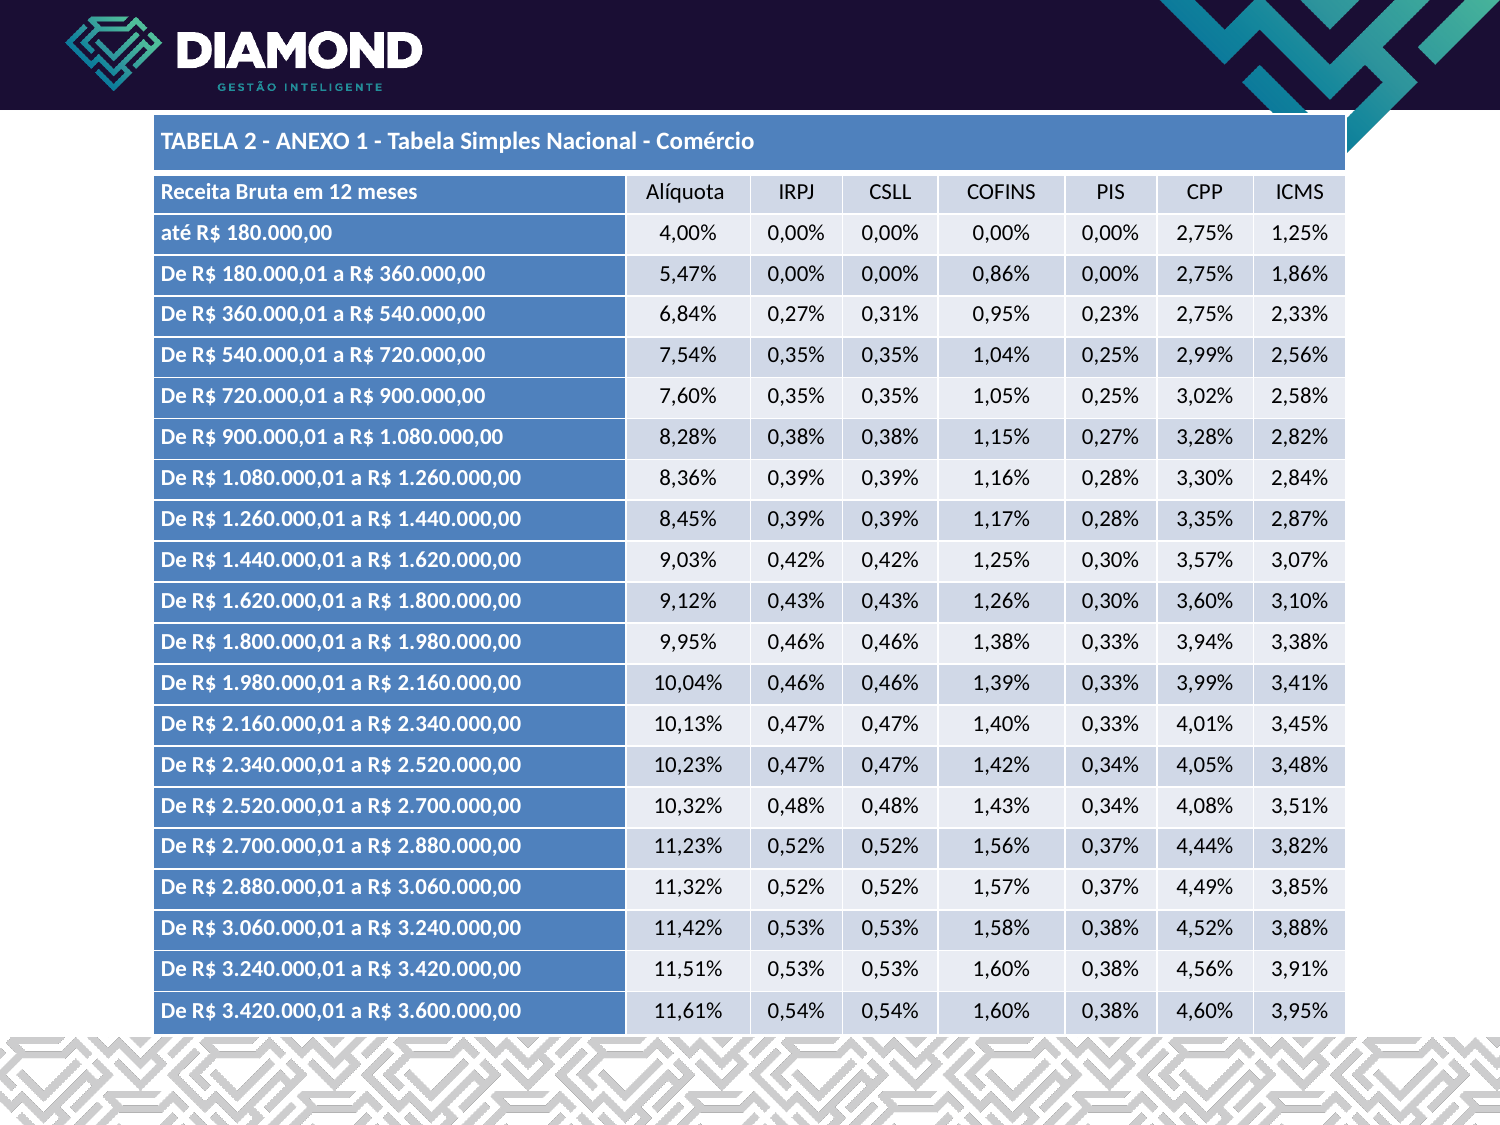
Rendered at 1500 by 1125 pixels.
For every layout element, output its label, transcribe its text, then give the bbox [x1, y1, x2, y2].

table_cell De R$ 540.000,01 a R$ 720.000,00 [154, 338, 625, 377]
table_cell 0,38% [843, 419, 937, 459]
table_cell 1,60% [939, 951, 1064, 991]
table_cell 0,27% [1066, 419, 1156, 459]
picture [0, 0, 1500, 1125]
table_cell 10,23% [627, 747, 750, 786]
table_cell 1,56% [939, 829, 1064, 868]
table_cell 0,30% [1066, 542, 1156, 581]
table_cell 3,91% [1254, 951, 1345, 991]
table_cell De R$ 3.420.000,01 a R$ 3.600.000,00 [154, 992, 625, 1034]
table_cell 2,75% [1158, 215, 1253, 254]
table_cell 0,48% [751, 788, 842, 827]
table_cell 2,99% [1158, 338, 1253, 377]
table_cell De R$ 360.000,01 a R$ 540.000,00 [154, 297, 625, 336]
table_cell De R$ 3.060.000,01 a R$ 3.240.000,00 [154, 911, 625, 950]
table_cell 11,61% [627, 992, 750, 1034]
table_cell De R$ 900.000,01 a R$ 1.080.000,00 [154, 419, 625, 459]
table_cell 0,54% [843, 992, 937, 1034]
table_cell 0,42% [751, 542, 842, 581]
table_cell 3,82% [1254, 829, 1345, 868]
table_cell 0,25% [1066, 338, 1156, 377]
table_cell 0,46% [751, 624, 842, 663]
table_cell 0,47% [843, 747, 937, 786]
table_cell 0,46% [843, 624, 937, 663]
table_cell 2,75% [1158, 297, 1253, 336]
table_cell 0,39% [843, 460, 937, 499]
table_cell 3,48% [1254, 747, 1345, 786]
table_cell 2,58% [1254, 378, 1345, 418]
table_cell 0,35% [751, 338, 842, 377]
table_cell De R$ 180.000,01 a R$ 360.000,00 [154, 256, 625, 295]
table_cell 2,87% [1254, 501, 1345, 540]
table_cell 3,45% [1254, 706, 1345, 745]
table_cell 0,38% [1066, 992, 1156, 1034]
table_cell 3,94% [1158, 624, 1253, 663]
table_cell Alíquota [627, 176, 750, 213]
table_cell 0,00% [939, 215, 1064, 254]
table_cell De R$ 2.520.000,01 a R$ 2.700.000,00 [154, 788, 625, 827]
table_cell 1,86% [1254, 256, 1345, 295]
table_cell 0,43% [751, 583, 842, 622]
table_cell 2,56% [1254, 338, 1345, 377]
table_cell 0,43% [843, 583, 937, 622]
table_cell 0,39% [751, 501, 842, 540]
table_cell 0,54% [751, 992, 842, 1034]
table_cell 0,31% [843, 297, 937, 336]
table_cell De R$ 1.980.000,01 a R$ 2.160.000,00 [154, 665, 625, 704]
table_cell 4,01% [1158, 706, 1253, 745]
table_cell De R$ 3.240.000,01 a R$ 3.420.000,00 [154, 951, 625, 991]
table_cell 0,00% [1066, 215, 1156, 254]
table_cell 0,52% [843, 829, 937, 868]
table_cell 0,39% [843, 501, 937, 540]
table_cell 0,33% [1066, 624, 1156, 663]
table_cell Receita Bruta em 12 meses [154, 176, 625, 213]
table_cell 0,86% [939, 256, 1064, 295]
table_cell 0,46% [751, 665, 842, 704]
table_cell 0,00% [751, 215, 842, 254]
table_cell 1,38% [939, 624, 1064, 663]
table_cell 1,60% [939, 992, 1064, 1034]
table_cell ICMS [1254, 176, 1345, 213]
table_cell 0,42% [843, 542, 937, 581]
table_cell PIS [1066, 176, 1156, 213]
table_cell 5,47% [627, 256, 750, 295]
table_cell 3,02% [1158, 378, 1253, 418]
table_cell 1,25% [939, 542, 1064, 581]
table_cell 3,07% [1254, 542, 1345, 581]
table_cell 11,32% [627, 870, 750, 909]
table_cell 0,28% [1066, 460, 1156, 499]
table_cell 0,38% [1066, 911, 1156, 950]
table_cell 0,47% [843, 706, 937, 745]
table_cell 10,13% [627, 706, 750, 745]
table_cell 2,75% [1158, 256, 1253, 295]
table_cell 0,28% [1066, 501, 1156, 540]
table_cell 0,25% [1066, 378, 1156, 418]
table_cell 9,03% [627, 542, 750, 581]
table_cell COFINS [939, 176, 1064, 213]
table_cell 0,33% [1066, 665, 1156, 704]
table_cell 1,42% [939, 747, 1064, 786]
table_cell 3,99% [1158, 665, 1253, 704]
table_cell 0,35% [843, 338, 937, 377]
table_cell CPP [1158, 176, 1253, 213]
table_cell IRPJ [751, 176, 842, 213]
table_cell 0,00% [843, 215, 937, 254]
table_cell 0,00% [843, 256, 937, 295]
table_cell 7,60% [627, 378, 750, 418]
table_cell De R$ 1.080.000,01 a R$ 1.260.000,00 [154, 460, 625, 499]
table_cell 1,43% [939, 788, 1064, 827]
table_cell até R$ 180.000,00 [154, 215, 625, 254]
table_cell 0,53% [751, 951, 842, 991]
table_cell 3,35% [1158, 501, 1253, 540]
table_cell 0,39% [751, 460, 842, 499]
table_cell 0,23% [1066, 297, 1156, 336]
table_cell 9,95% [627, 624, 750, 663]
table_cell CSLL [843, 176, 937, 213]
table_cell 3,88% [1254, 911, 1345, 950]
table_cell De R$ 2.700.000,01 a R$ 2.880.000,00 [154, 829, 625, 868]
table_cell 2,84% [1254, 460, 1345, 499]
table_cell De R$ 1.440.000,01 a R$ 1.620.000,00 [154, 542, 625, 581]
table_cell 1,26% [939, 583, 1064, 622]
table_cell 3,41% [1254, 665, 1345, 704]
table_cell 9,12% [627, 583, 750, 622]
table_cell 0,35% [751, 378, 842, 418]
table_cell 1,40% [939, 706, 1064, 745]
table_cell 8,36% [627, 460, 750, 499]
table_cell 0,30% [1066, 583, 1156, 622]
table_cell 10,32% [627, 788, 750, 827]
table_cell 0,37% [1066, 829, 1156, 868]
table_cell 3,95% [1254, 992, 1345, 1034]
table_cell 3,28% [1158, 419, 1253, 459]
table_cell 2,33% [1254, 297, 1345, 336]
table_cell 0,52% [751, 870, 842, 909]
table_cell 8,28% [627, 419, 750, 459]
table_cell 0,27% [751, 297, 842, 336]
table_cell 0,95% [939, 297, 1064, 336]
table_cell 1,05% [939, 378, 1064, 418]
table_cell 8,45% [627, 501, 750, 540]
table_cell 2,82% [1254, 419, 1345, 459]
table_header TABELA 2 - ANEXO 1 - Tabela Simples Nacional - Comércio [154, 115, 1345, 170]
table_cell 4,49% [1158, 870, 1253, 909]
table_cell 4,52% [1158, 911, 1253, 950]
table_cell 4,60% [1158, 992, 1253, 1034]
table_cell 11,23% [627, 829, 750, 868]
table_cell 3,51% [1254, 788, 1345, 827]
table_cell 1,17% [939, 501, 1064, 540]
table_cell 0,52% [843, 870, 937, 909]
table_cell 11,51% [627, 951, 750, 991]
table_cell 1,04% [939, 338, 1064, 377]
table_cell De R$ 2.880.000,01 a R$ 3.060.000,00 [154, 870, 625, 909]
table_cell 3,85% [1254, 870, 1345, 909]
table_cell 7,54% [627, 338, 750, 377]
table_cell De R$ 2.160.000,01 a R$ 2.340.000,00 [154, 706, 625, 745]
table_cell 10,04% [627, 665, 750, 704]
table_cell 0,52% [751, 829, 842, 868]
table_cell 0,47% [751, 747, 842, 786]
table_cell 0,53% [843, 911, 937, 950]
table_cell 0,34% [1066, 747, 1156, 786]
table_cell 1,25% [1254, 215, 1345, 254]
table_cell 0,47% [751, 706, 842, 745]
table_cell 3,38% [1254, 624, 1345, 663]
table_cell 1,39% [939, 665, 1064, 704]
table_cell 11,42% [627, 911, 750, 950]
table_cell 0,38% [1066, 951, 1156, 991]
table_cell 3,60% [1158, 583, 1253, 622]
table_cell 0,35% [843, 378, 937, 418]
table_cell 3,30% [1158, 460, 1253, 499]
table_cell 4,05% [1158, 747, 1253, 786]
table_cell De R$ 1.800.000,01 a R$ 1.980.000,00 [154, 624, 625, 663]
table_cell 0,34% [1066, 788, 1156, 827]
table_cell De R$ 720.000,01 a R$ 900.000,00 [154, 378, 625, 418]
table_cell 0,37% [1066, 870, 1156, 909]
table_cell 0,48% [843, 788, 937, 827]
table_cell 4,44% [1158, 829, 1253, 868]
table_cell 1,58% [939, 911, 1064, 950]
table_cell 3,10% [1254, 583, 1345, 622]
table_cell 1,15% [939, 419, 1064, 459]
table_cell 6,84% [627, 297, 750, 336]
table_cell 0,46% [843, 665, 937, 704]
table_cell 0,38% [751, 419, 842, 459]
table_cell De R$ 1.620.000,01 a R$ 1.800.000,00 [154, 583, 625, 622]
table_cell 0,53% [751, 911, 842, 950]
table_cell 0,00% [1066, 256, 1156, 295]
table_cell 3,57% [1158, 542, 1253, 581]
table_cell 0,53% [843, 951, 937, 991]
table_cell De R$ 2.340.000,01 a R$ 2.520.000,00 [154, 747, 625, 786]
table_cell 0,33% [1066, 706, 1156, 745]
table_cell 1,16% [939, 460, 1064, 499]
table_cell 0,00% [751, 256, 842, 295]
table_cell 4,00% [627, 215, 750, 254]
table_cell De R$ 1.260.000,01 a R$ 1.440.000,00 [154, 501, 625, 540]
table_cell 1,57% [939, 870, 1064, 909]
table_cell 4,08% [1158, 788, 1253, 827]
table_cell 4,56% [1158, 951, 1253, 991]
